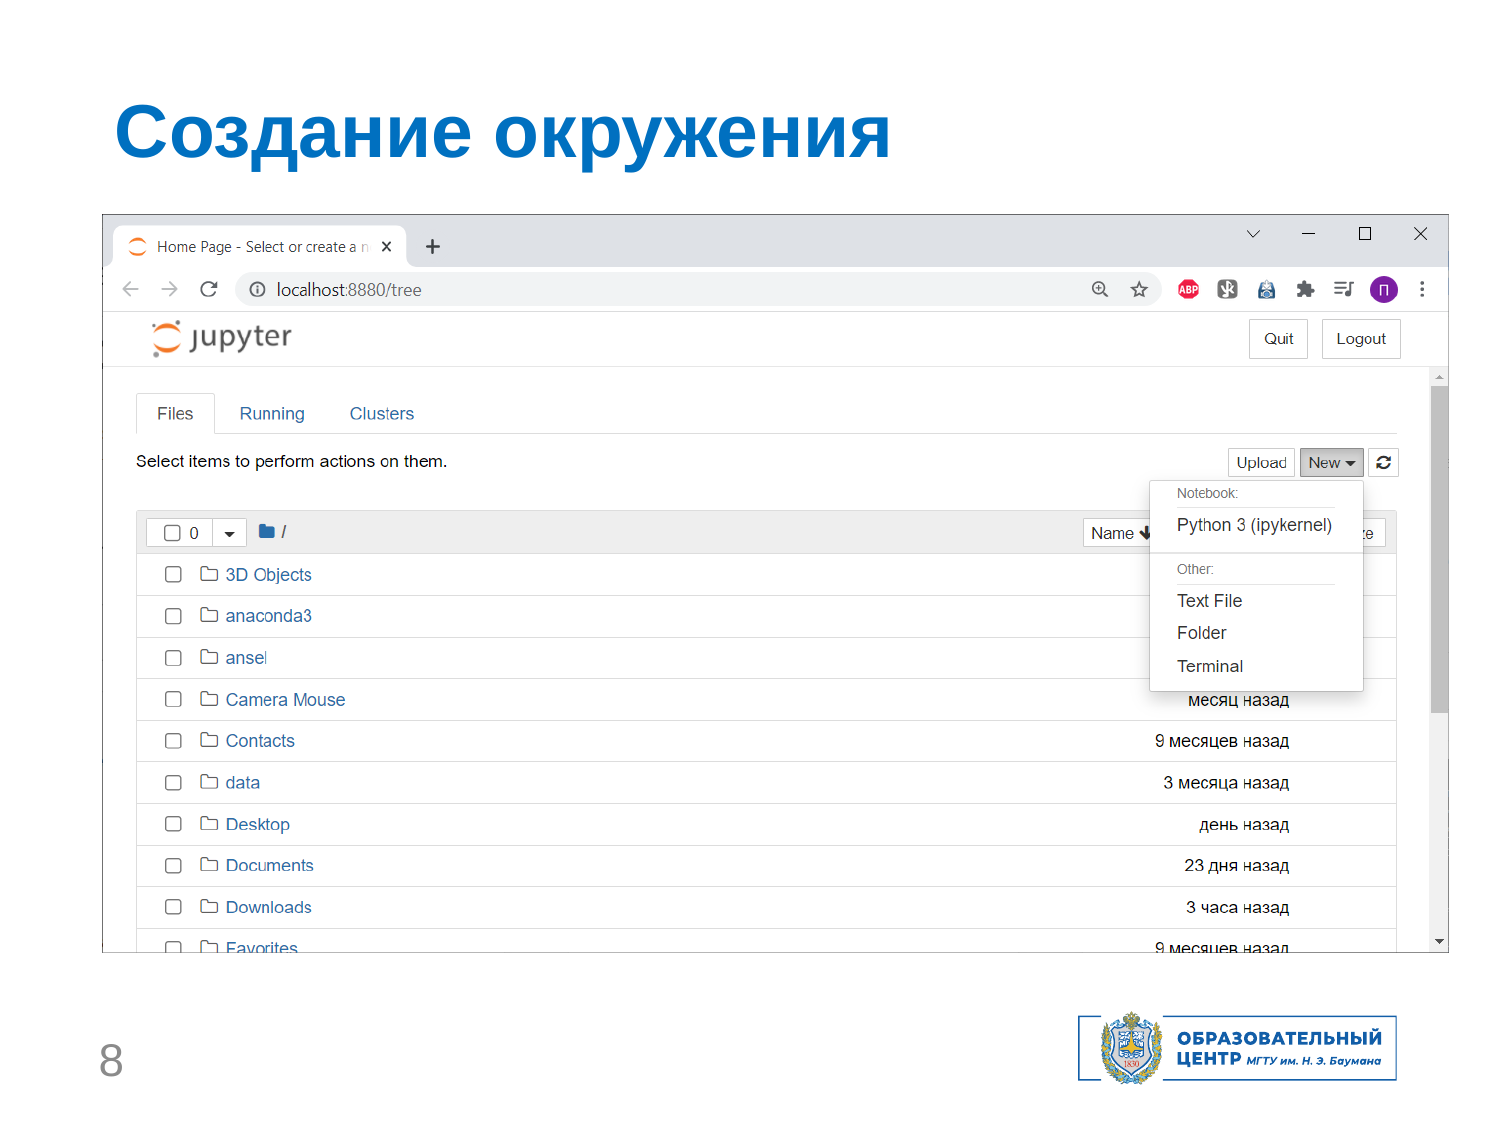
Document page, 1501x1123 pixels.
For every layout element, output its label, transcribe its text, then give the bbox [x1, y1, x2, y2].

slide_number 8 [86, 1028, 186, 1088]
text_box Создание окружения [102, 77, 1397, 180]
picture [102, 214, 1449, 954]
